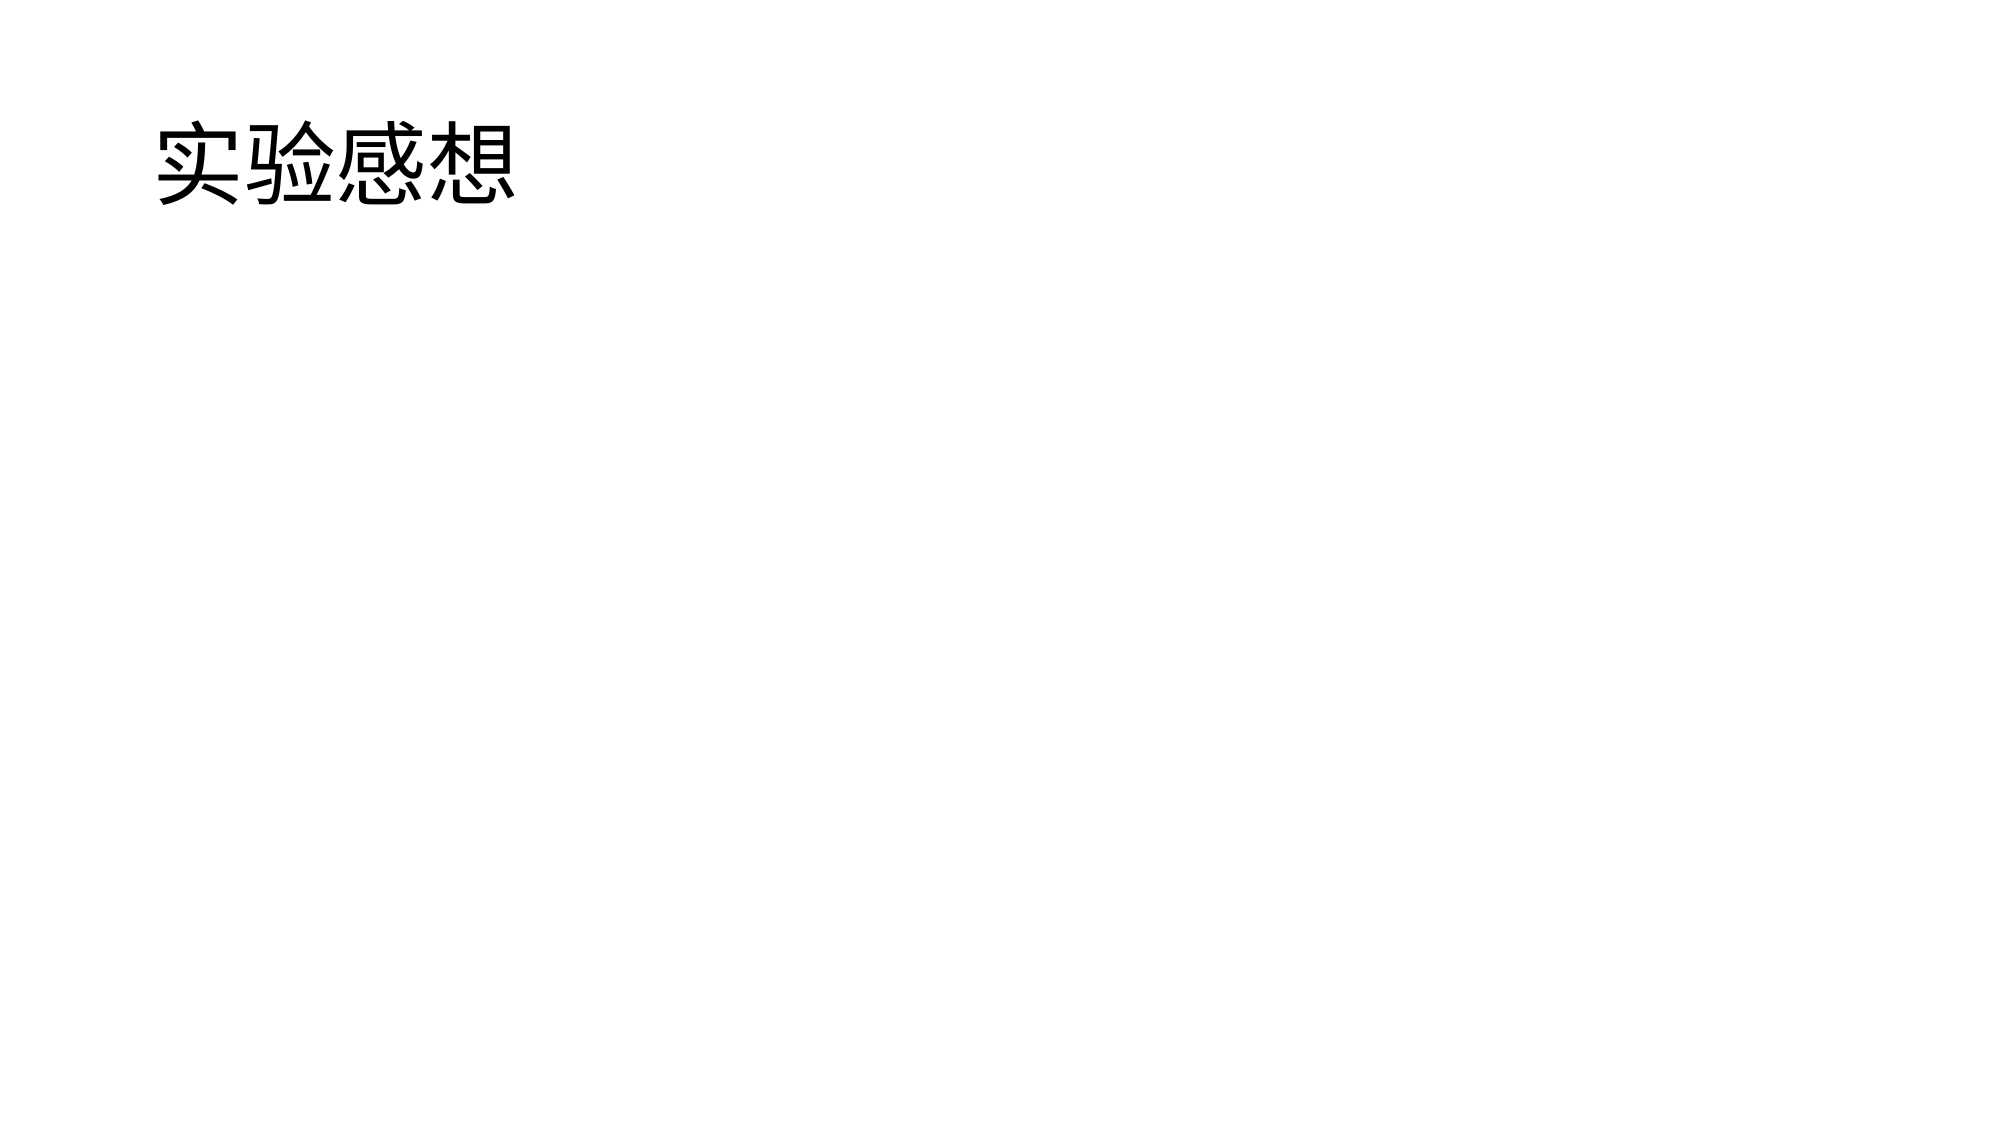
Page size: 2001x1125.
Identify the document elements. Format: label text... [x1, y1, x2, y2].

title 实验感想 [137, 59, 1863, 278]
